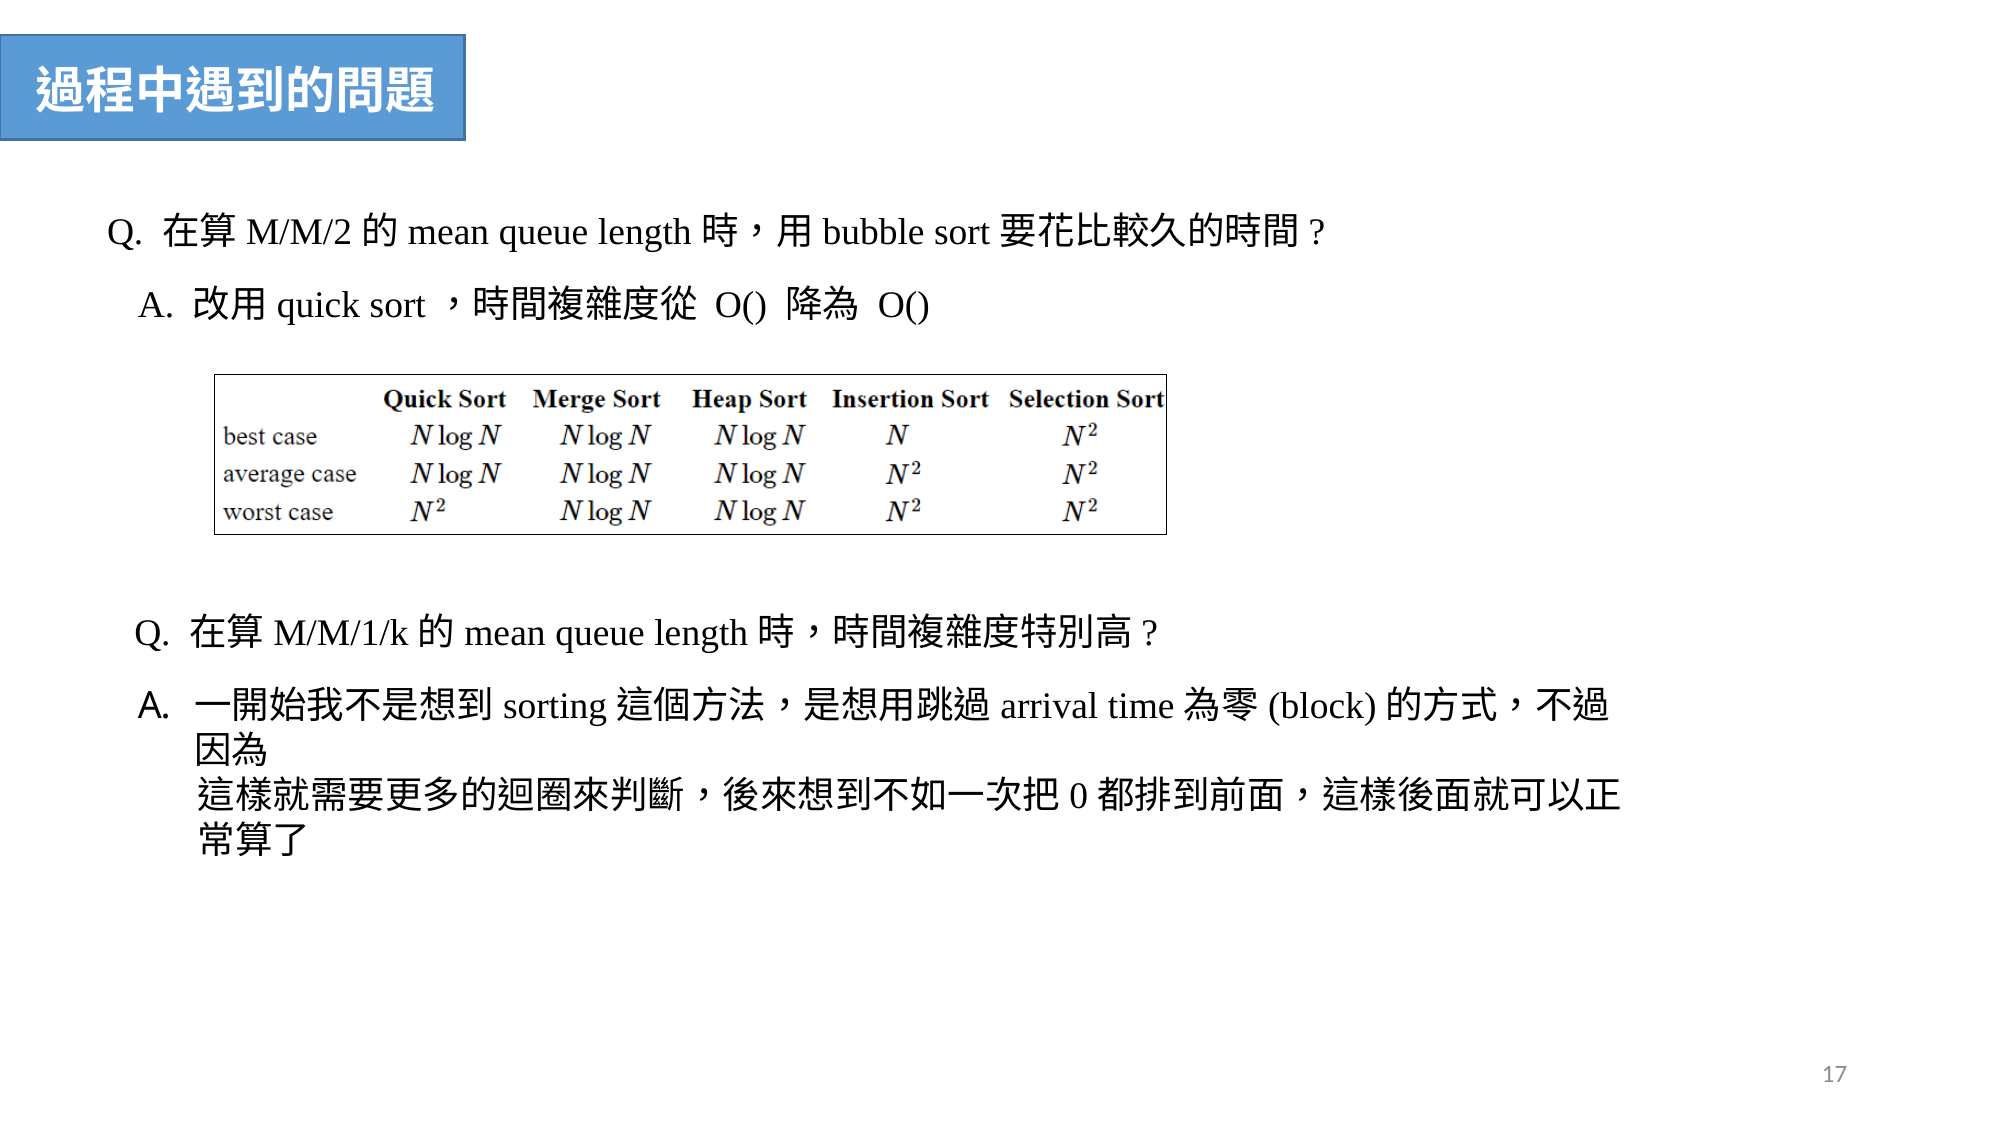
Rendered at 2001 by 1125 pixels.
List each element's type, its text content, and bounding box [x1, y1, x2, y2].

text_box Q. 在算M/M/2的mean queue length時，用bubble sort要花比較久的時間? [92, 199, 1340, 260]
slide_number 17 [1412, 1042, 1863, 1103]
text_box 過程中遇到的問題 [20, 51, 465, 126]
text_box Q. 在算M/M/1/k的mean queue length時，時間複雜度特別高? [119, 600, 1173, 661]
text_box [0, 34, 466, 141]
text_box 一開始我不是想到sorting這個方法，是想用跳過arrival time為零(block)的方式，不過因為 這樣就需要更多的迴圈來判斷，後來想到不如一次把0都排到前面，這樣後面就可以正 常算了 [123, 673, 1653, 869]
picture [214, 374, 1167, 535]
